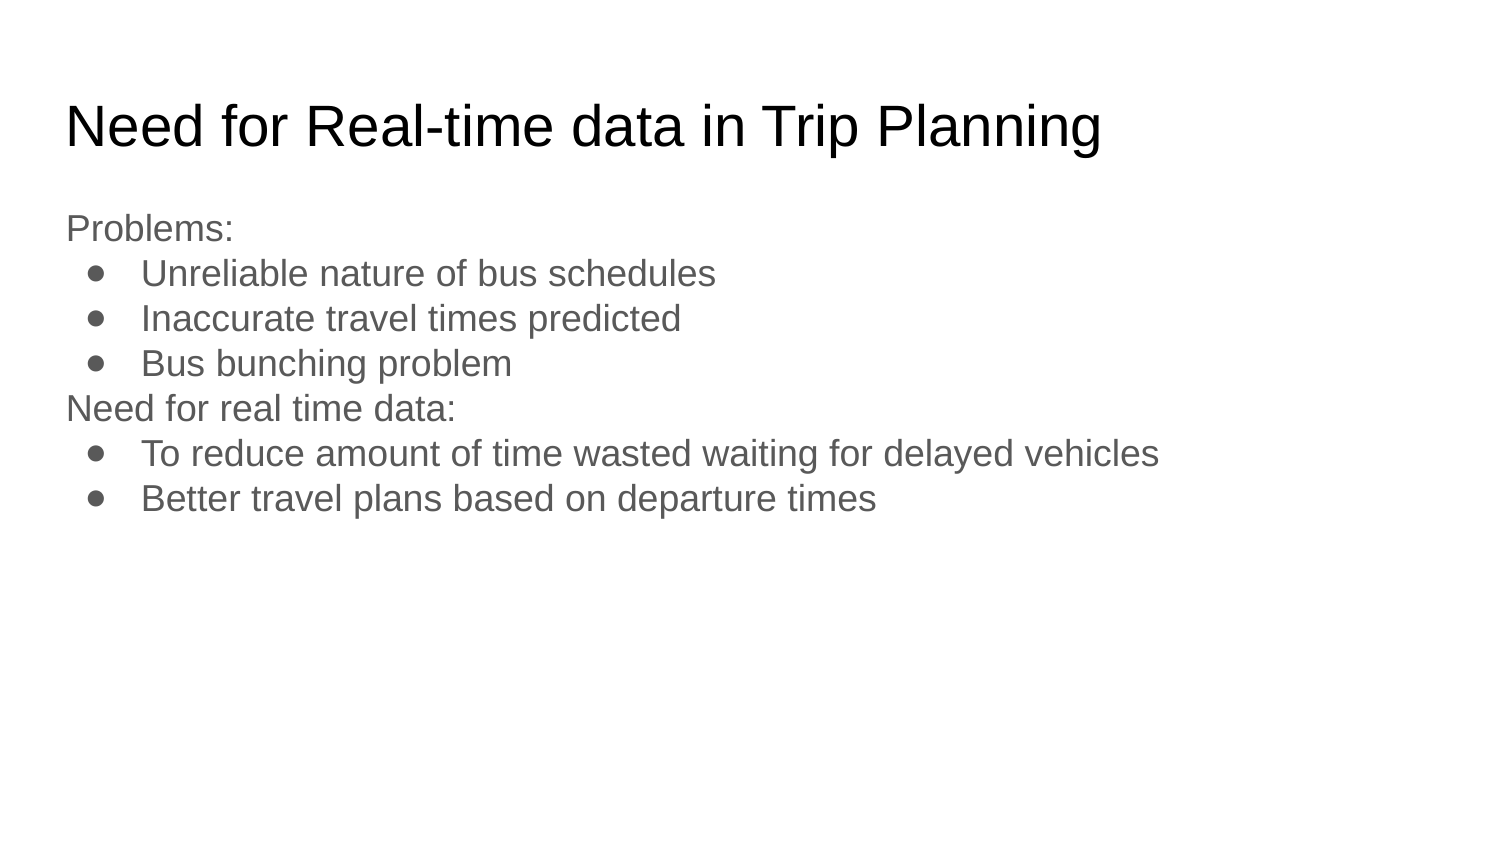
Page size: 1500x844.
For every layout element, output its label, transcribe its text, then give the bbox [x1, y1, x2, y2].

text_box Problems: Unreliable nature of bus schedules Inaccurate travel times predicted Bus bunching problem Need for real time data: To reduce amount of time wasted waiting for delayed vehicles Better travel plans based on departure times [51, 189, 1449, 750]
text_box Need for Real-time data in Trip Planning [51, 72, 1449, 167]
